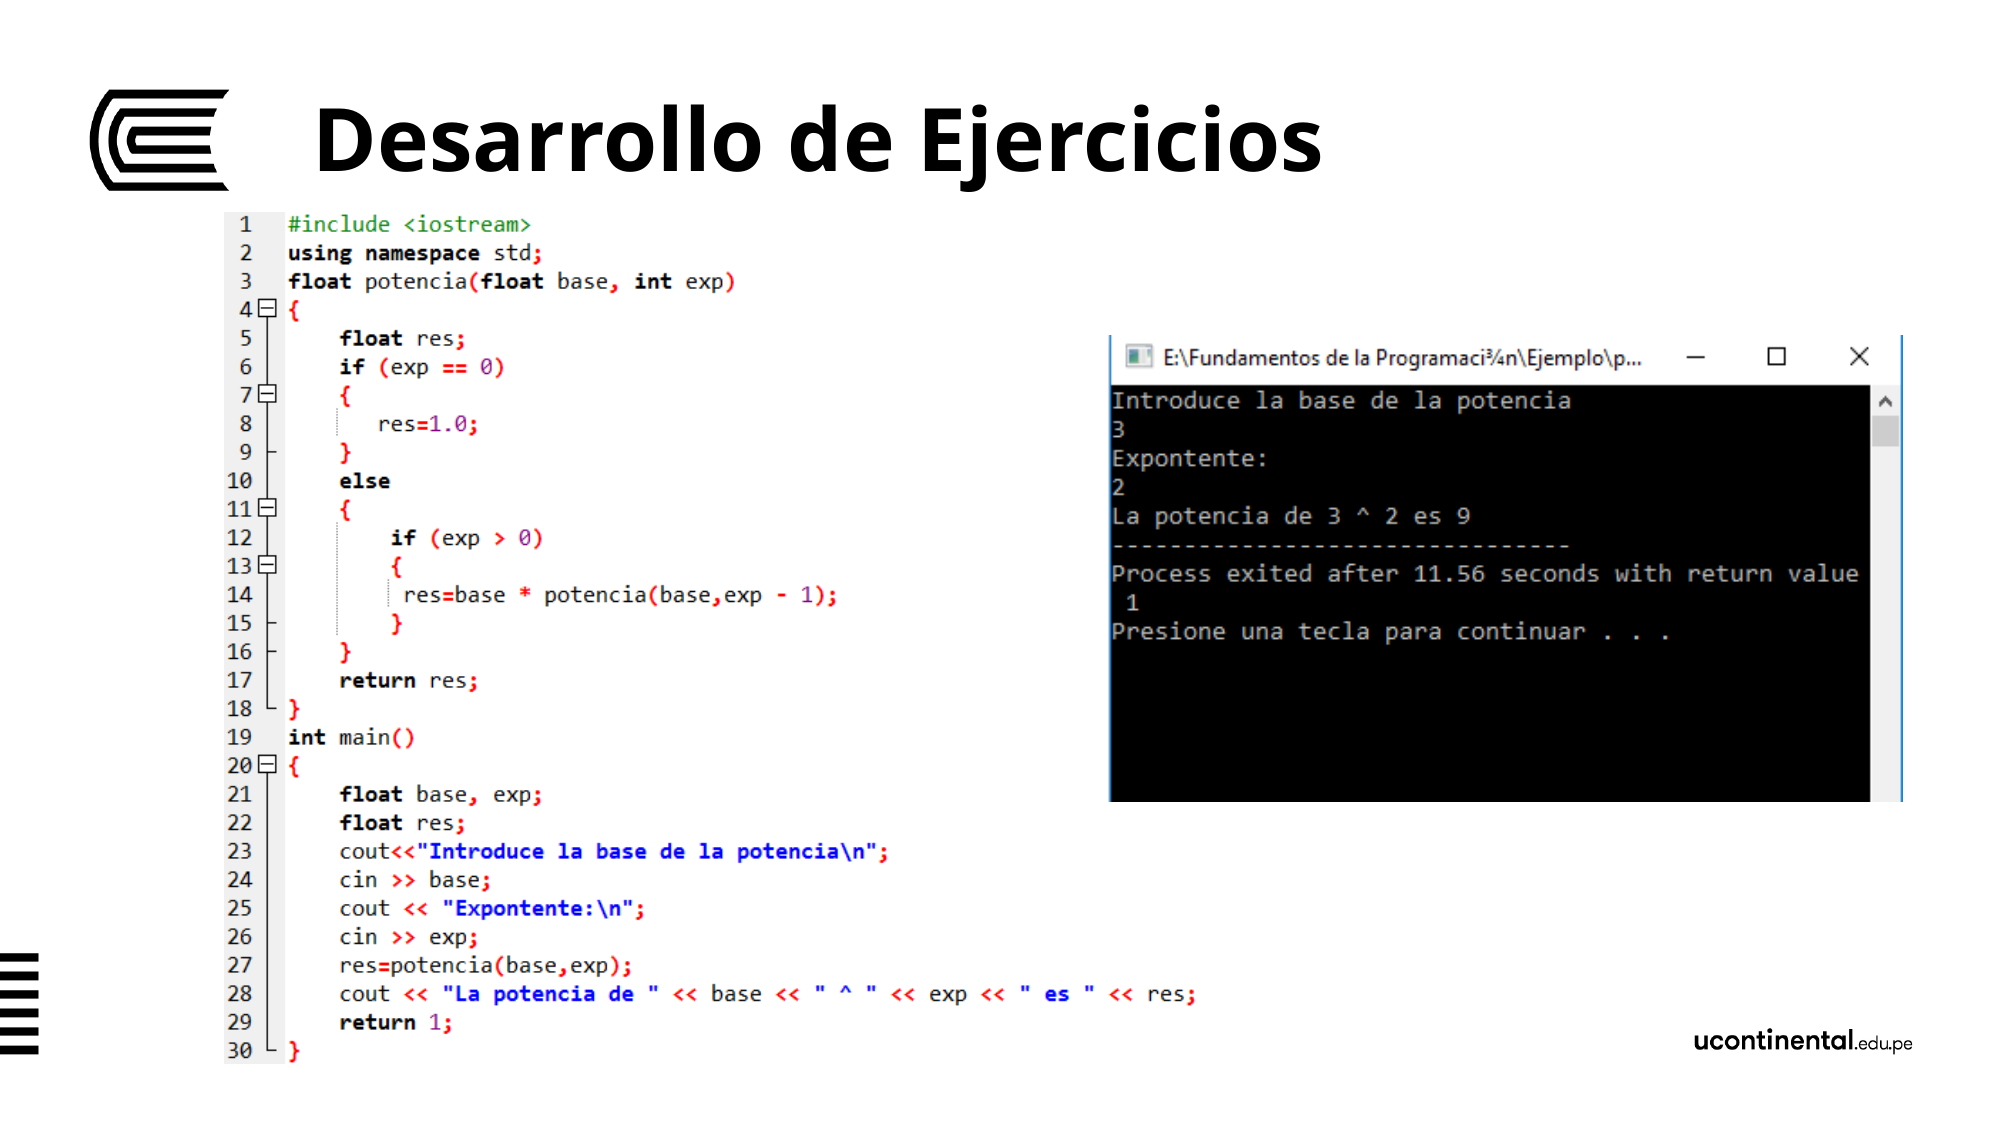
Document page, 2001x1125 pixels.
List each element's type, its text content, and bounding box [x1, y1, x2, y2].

title Desarrollo de Ejercicios [297, 59, 1863, 227]
picture [0, 0, 2001, 1125]
